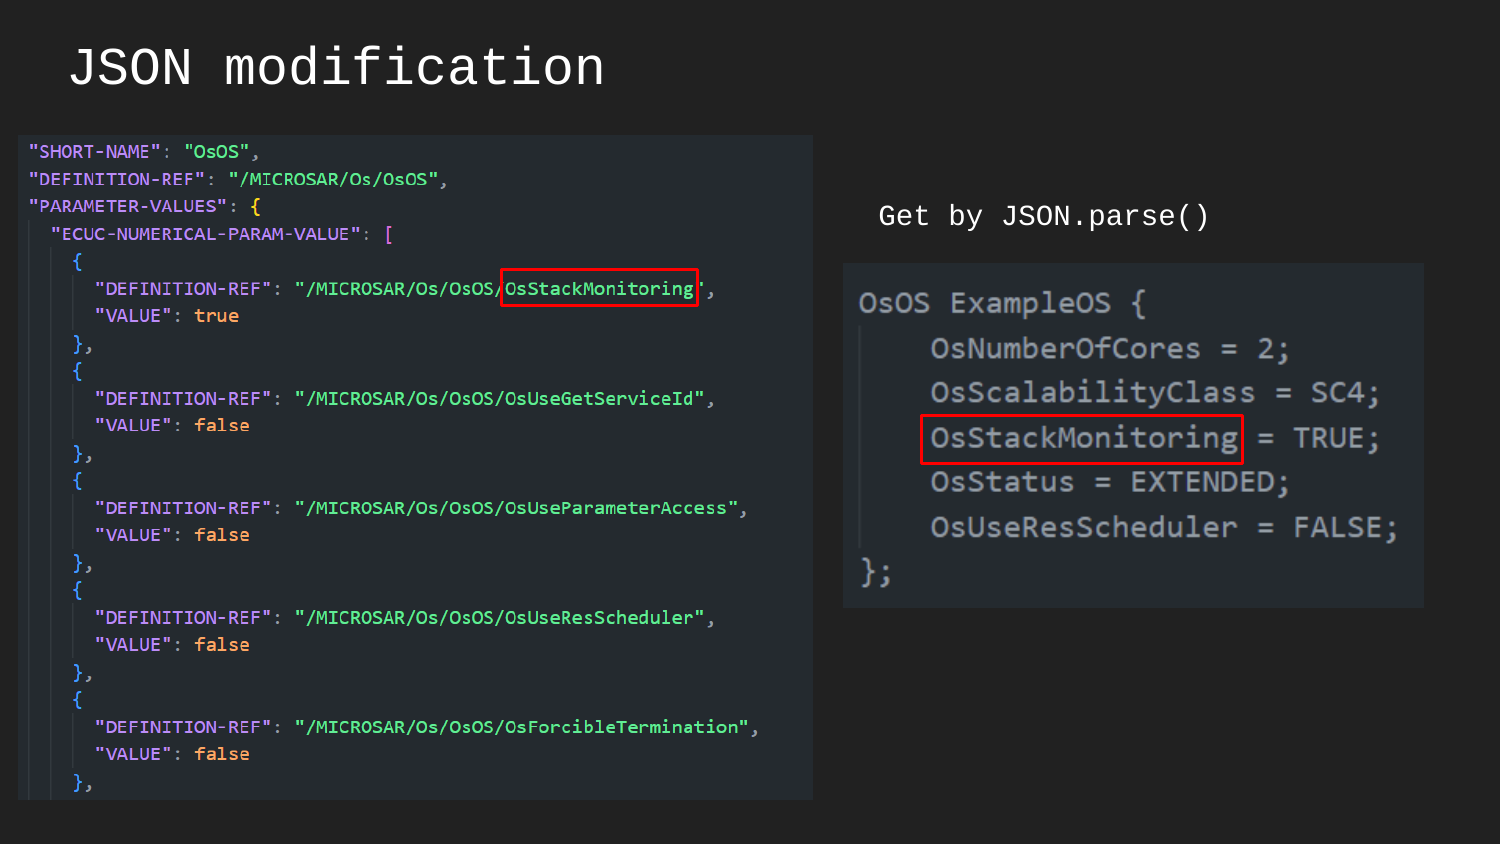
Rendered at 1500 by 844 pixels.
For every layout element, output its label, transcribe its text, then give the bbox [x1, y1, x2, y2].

picture [843, 263, 1424, 608]
text_box Get by JSON.parse() [863, 188, 1364, 239]
title JSON modification [51, 17, 1449, 112]
picture [18, 134, 813, 800]
